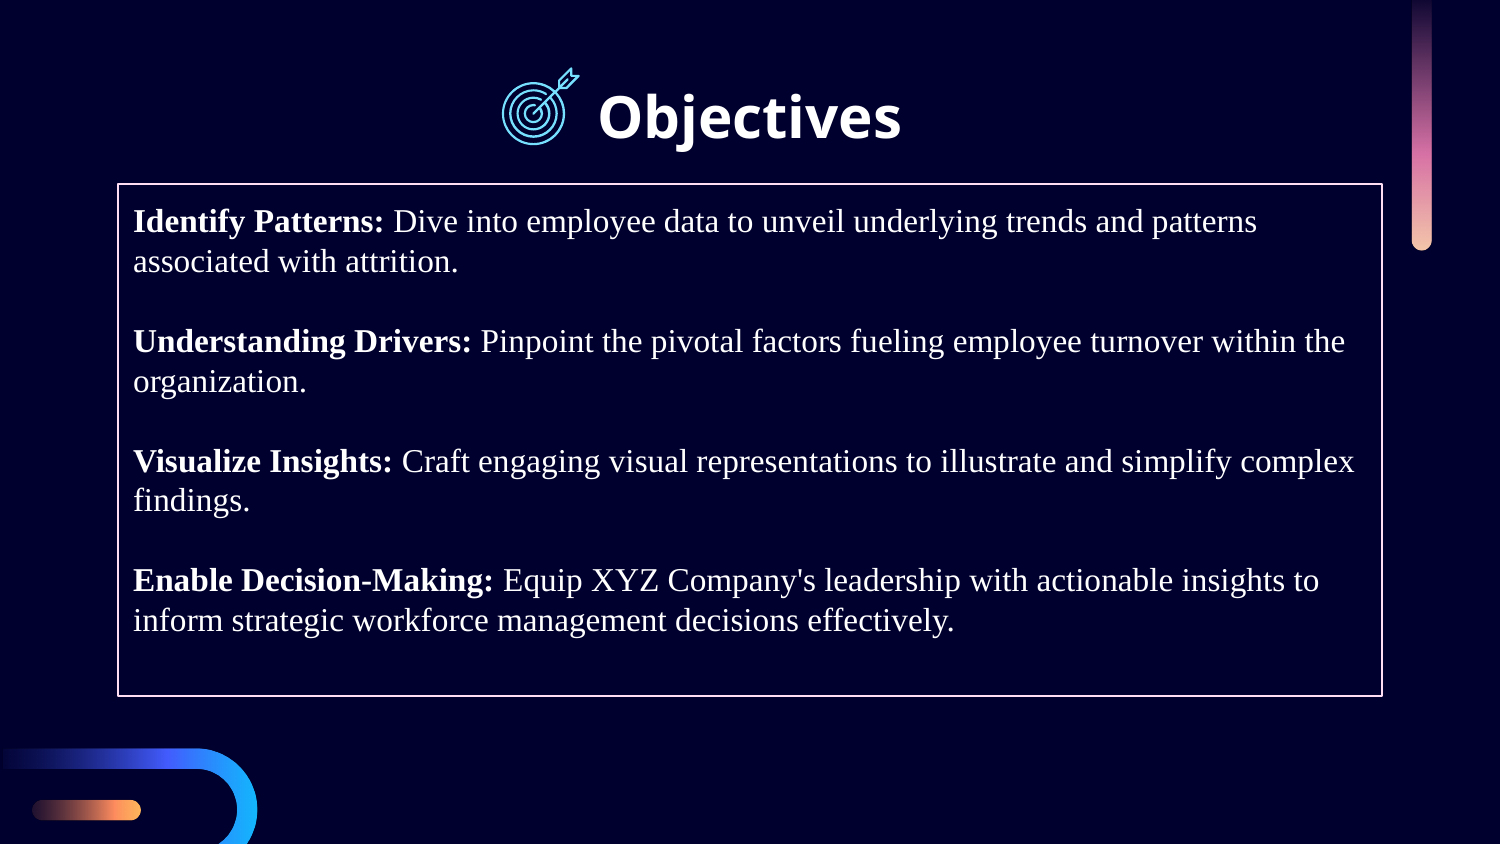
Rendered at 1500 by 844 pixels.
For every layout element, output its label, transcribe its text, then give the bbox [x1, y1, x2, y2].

subtitle Identify Patterns: Dive into employee data to unveil underlying trends and patterns associated with attrition. Understanding Drivers: Pinpoint the pivotal factors fueling employee turnover within the organization. Visualize Insights: Craft engaging visual representations to illustrate and simplify complex findings. Enable Decision-Making: Equip XYZ Company's leadership with actionable insights to inform strategic workforce management decisions effectively. [118, 184, 1382, 696]
picture [0, 716, 277, 844]
text_box [501, 67, 580, 146]
title Objectives [118, 64, 1382, 159]
picture [1383, 0, 1477, 290]
